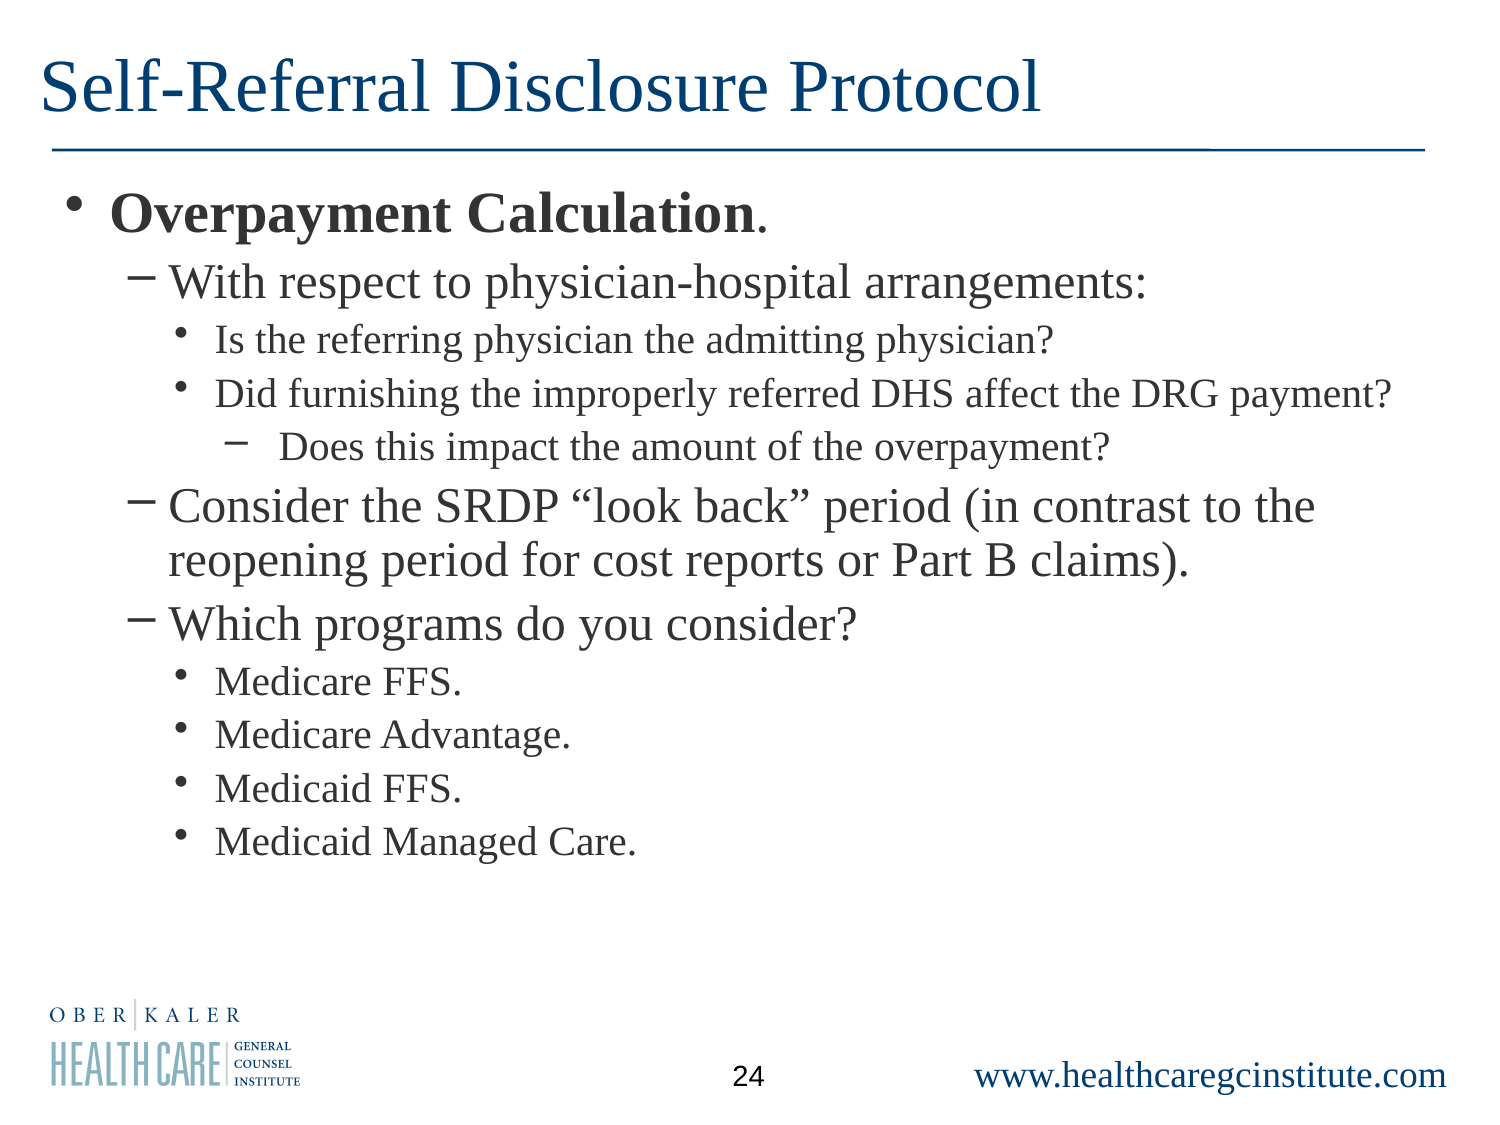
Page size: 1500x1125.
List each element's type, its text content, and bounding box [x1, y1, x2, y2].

picture [50, 999, 300, 1086]
list Overpayment Calculation. With respect to physician-hospital arrangements: Is the referring physician the admitting physician? Did furnishing the improperly referred DHS affect the DRG payment? Does this impact the amount of the overpayment? Consider the SRDP “look back” period (in contrast to the reopening period for cost reports or Part B claims). Which programs do you consider? Medicare FFS. Medicare Advantage. Medicaid FFS. Medicaid Managed Care. [49, 174, 1451, 976]
text_box Self-Referral Disclosure Protocol [25, 11, 1375, 150]
text_box [1074, 1024, 1425, 1103]
slide_number 24 [692, 1050, 780, 1100]
